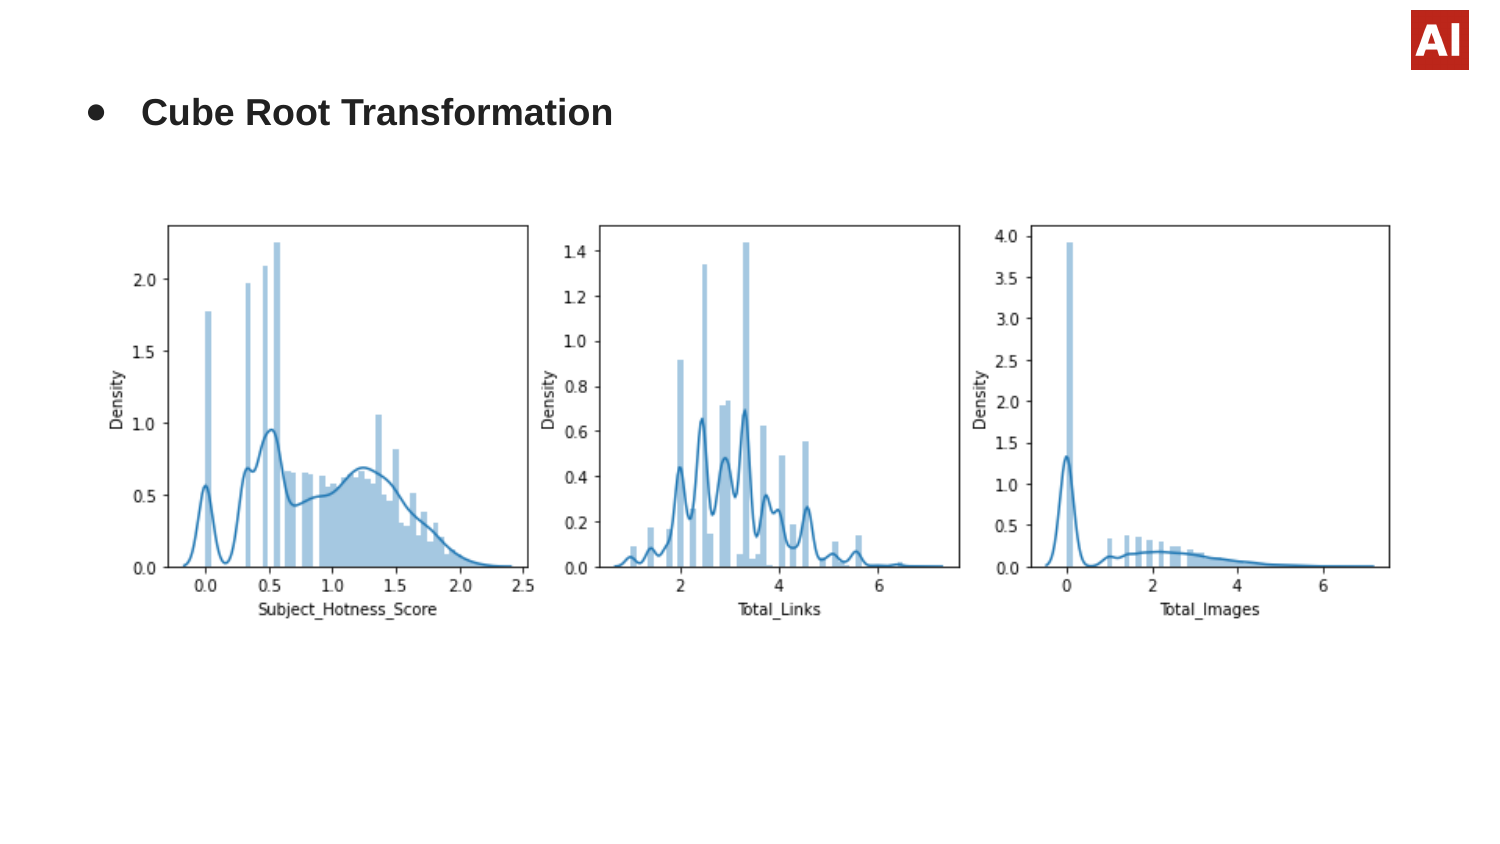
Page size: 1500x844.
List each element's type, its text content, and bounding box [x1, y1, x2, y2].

picture [1411, 10, 1469, 70]
picture [99, 216, 1401, 628]
title Cube Root Transformation [51, 72, 1449, 167]
